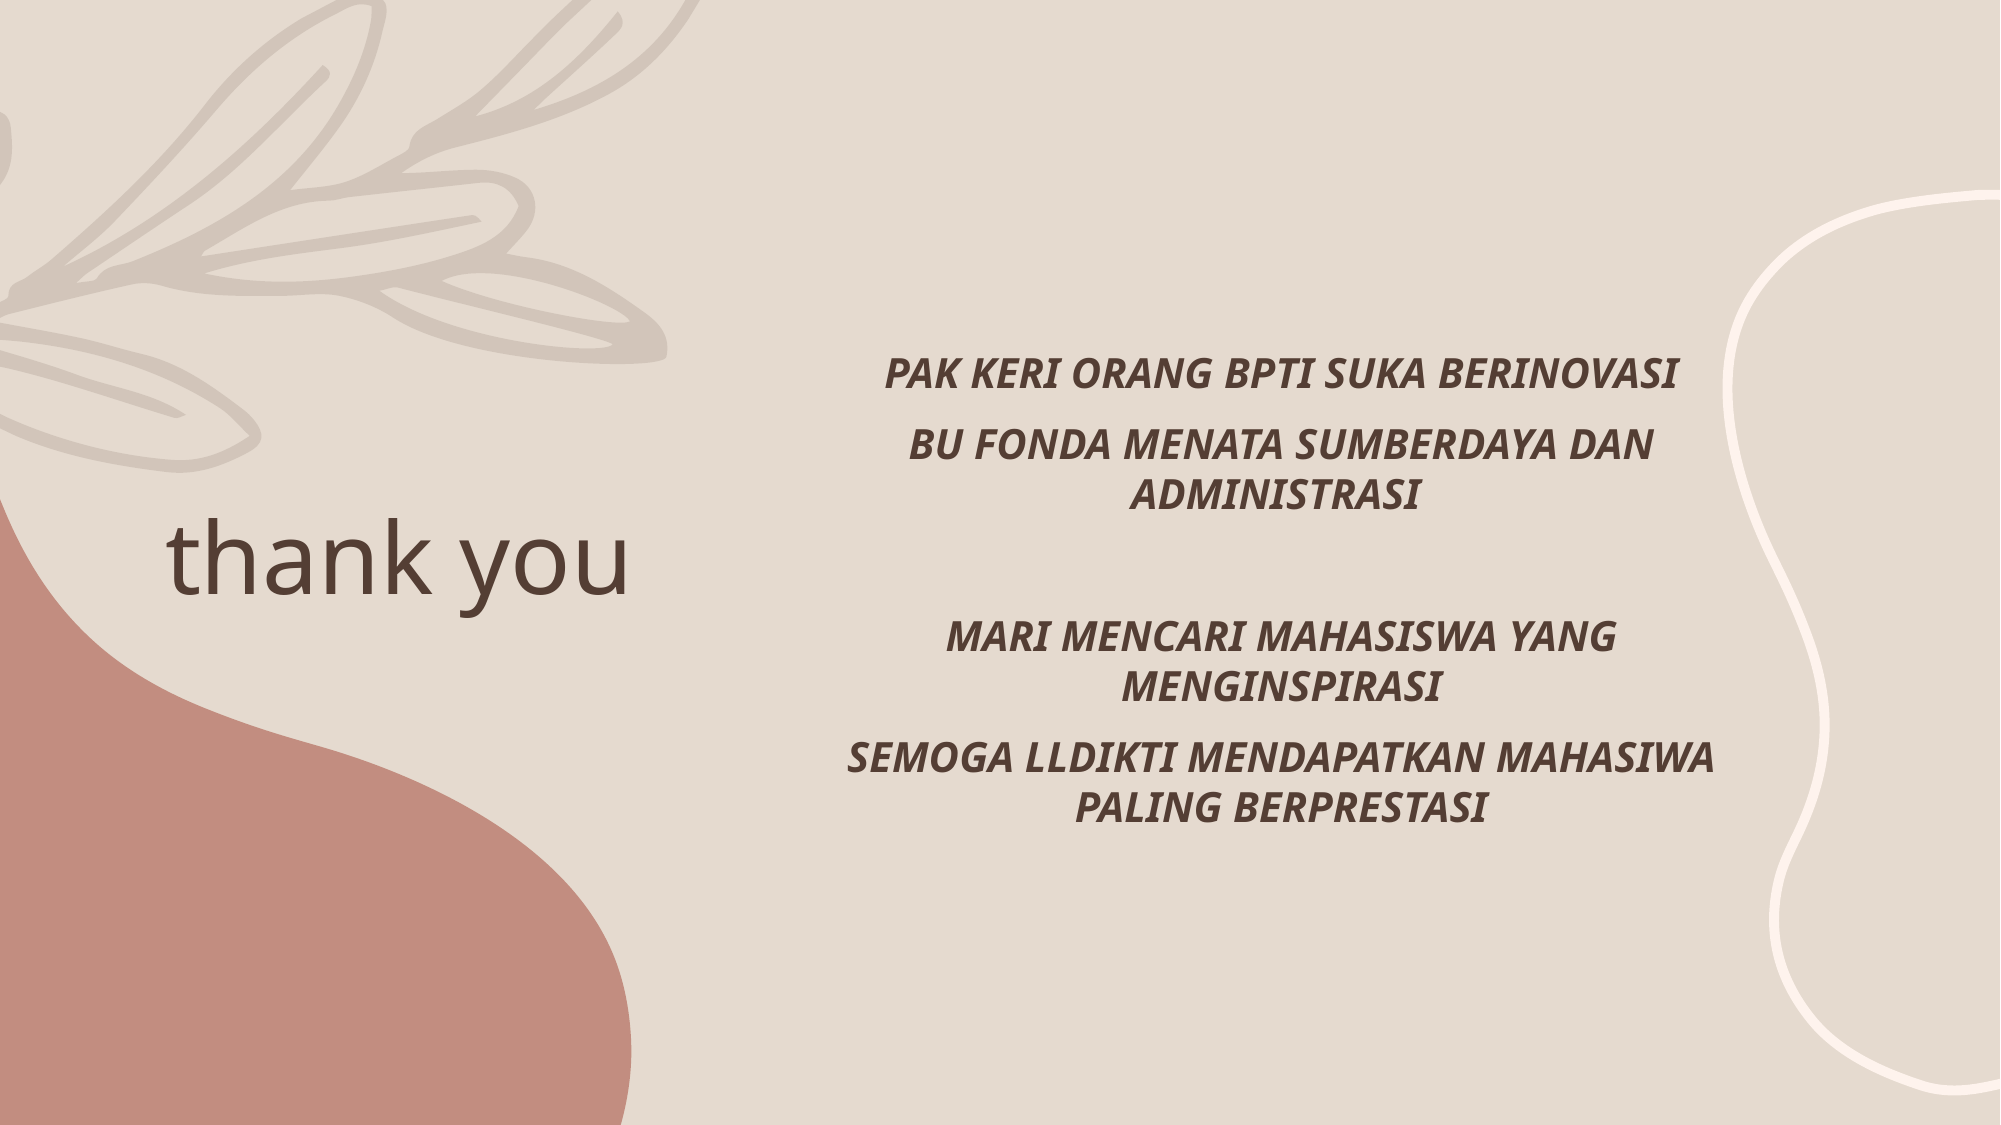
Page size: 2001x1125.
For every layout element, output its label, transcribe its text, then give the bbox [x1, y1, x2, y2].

list Pak Keri orang BPTI suka berinovasi Bu Fonda menata sumberdaya dan administrasi Mari mencari mahasiswa yang menginspirasi Semoga LLDIKTI mendapatkan mahasiwa paling berprestasi [773, 212, 1790, 1037]
title thank you [150, 149, 1076, 975]
